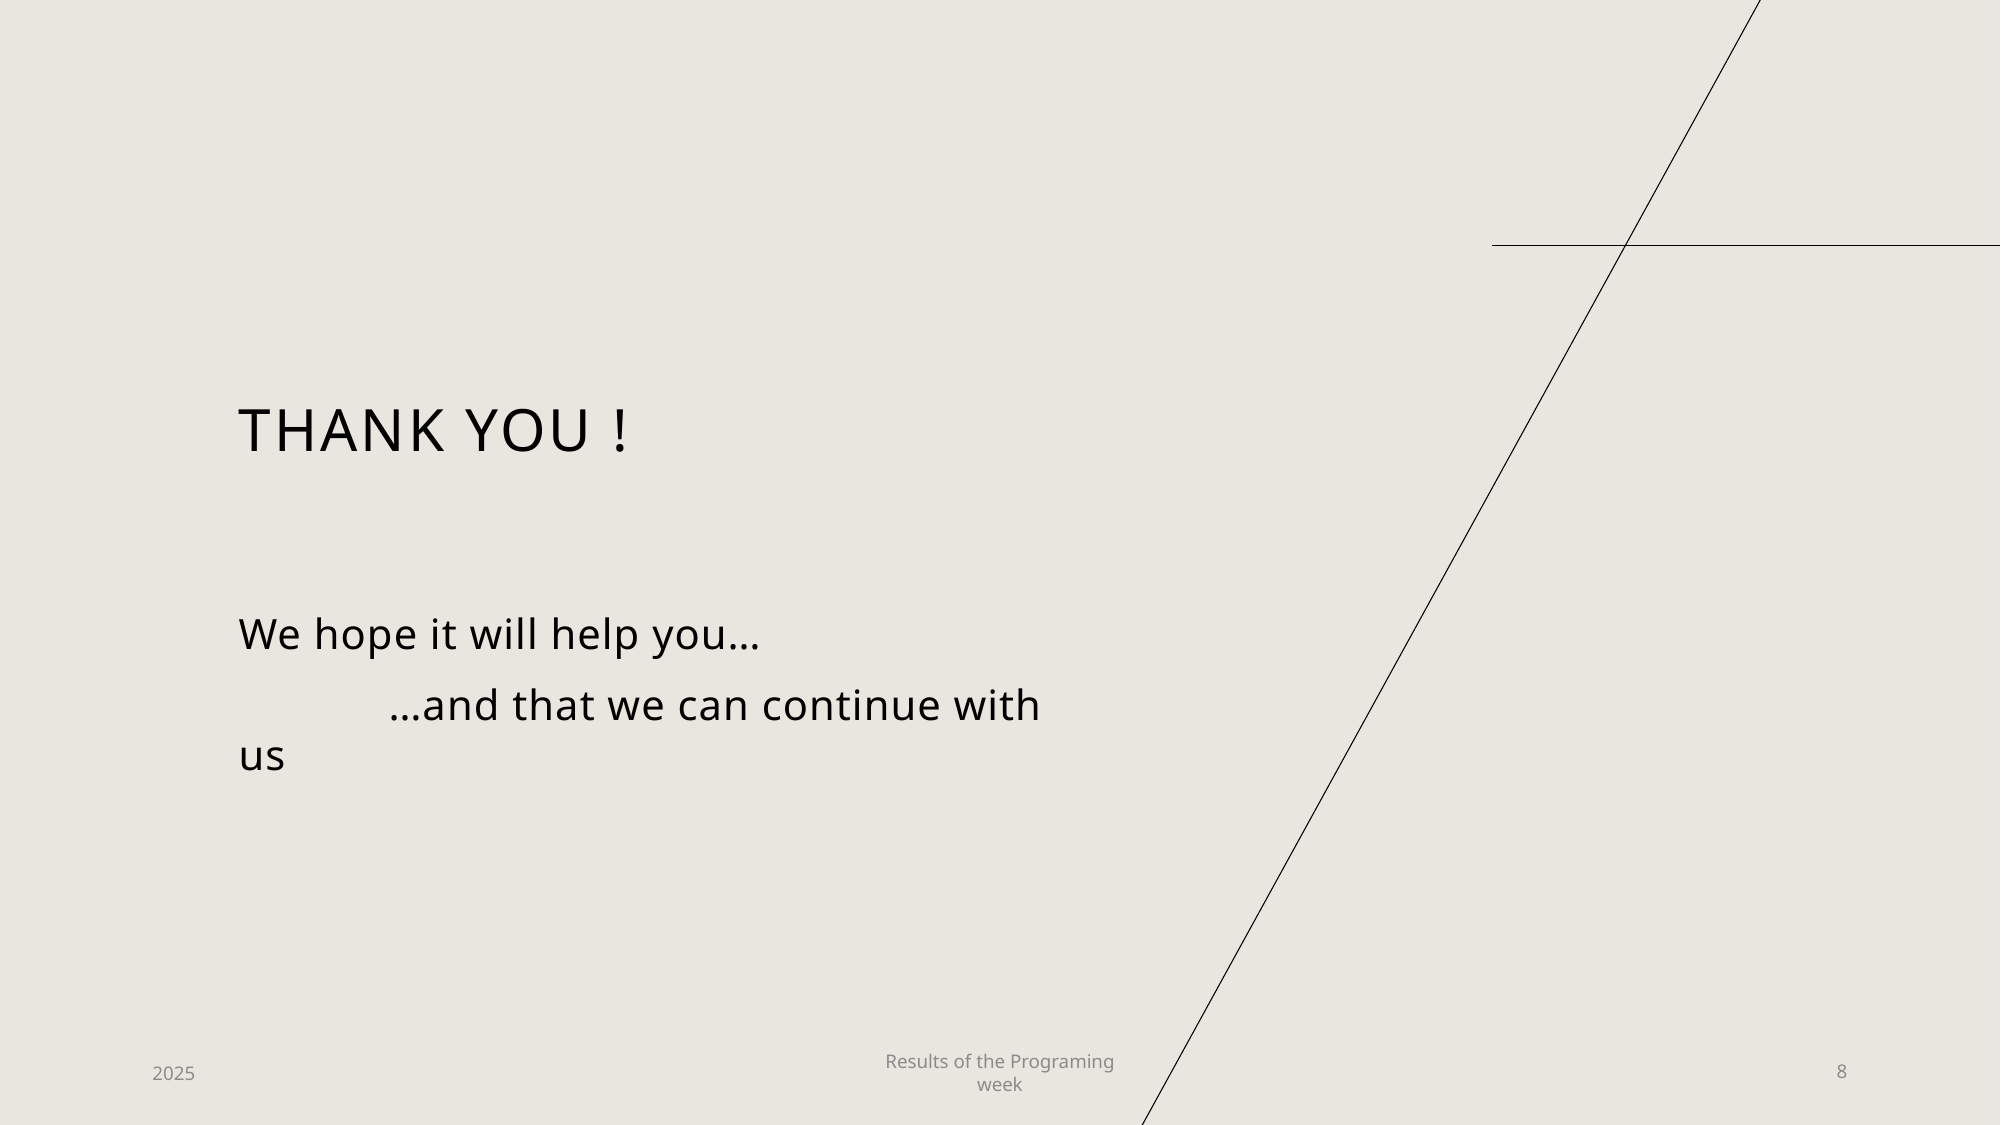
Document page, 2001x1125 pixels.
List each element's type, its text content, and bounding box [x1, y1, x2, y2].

slide_number 8 [1412, 1042, 1863, 1103]
list We hope it will help you… …and that we can continue with us [223, 600, 1115, 851]
slide_number 2025 [137, 1042, 588, 1103]
title Thank you ! [223, 274, 1062, 472]
footer Results of the Programing week [857, 1042, 1143, 1103]
